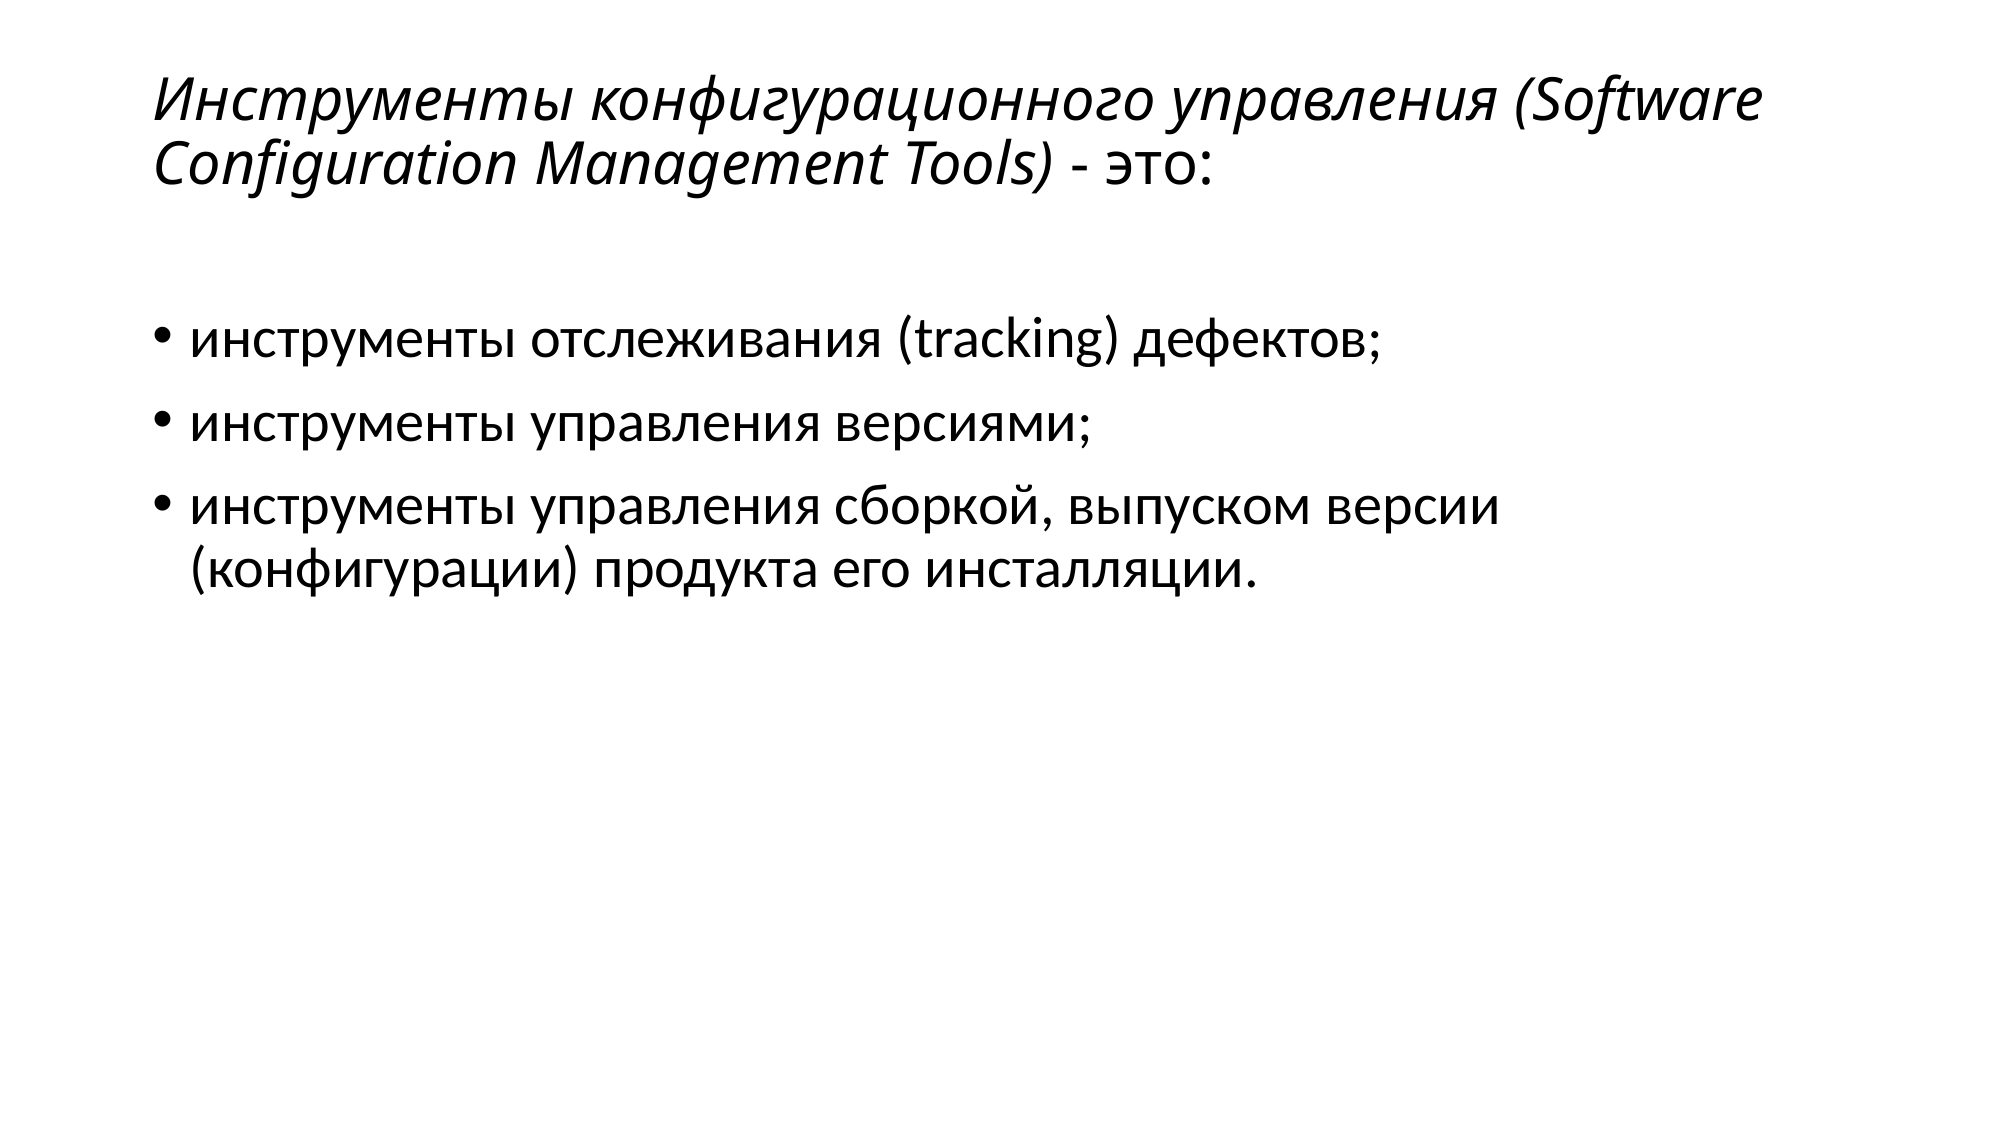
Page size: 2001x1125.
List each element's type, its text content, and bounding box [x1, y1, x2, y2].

list инструменты отслеживания (tracking) дефектов; инструменты управления версиями; инструменты управления сборкой, выпуском версии (конфигурации) продукта его инсталляции. [137, 299, 1863, 1014]
title Инструменты конфигурационного управления (Software Configuration Management Tools) - это: [137, 59, 1863, 278]
